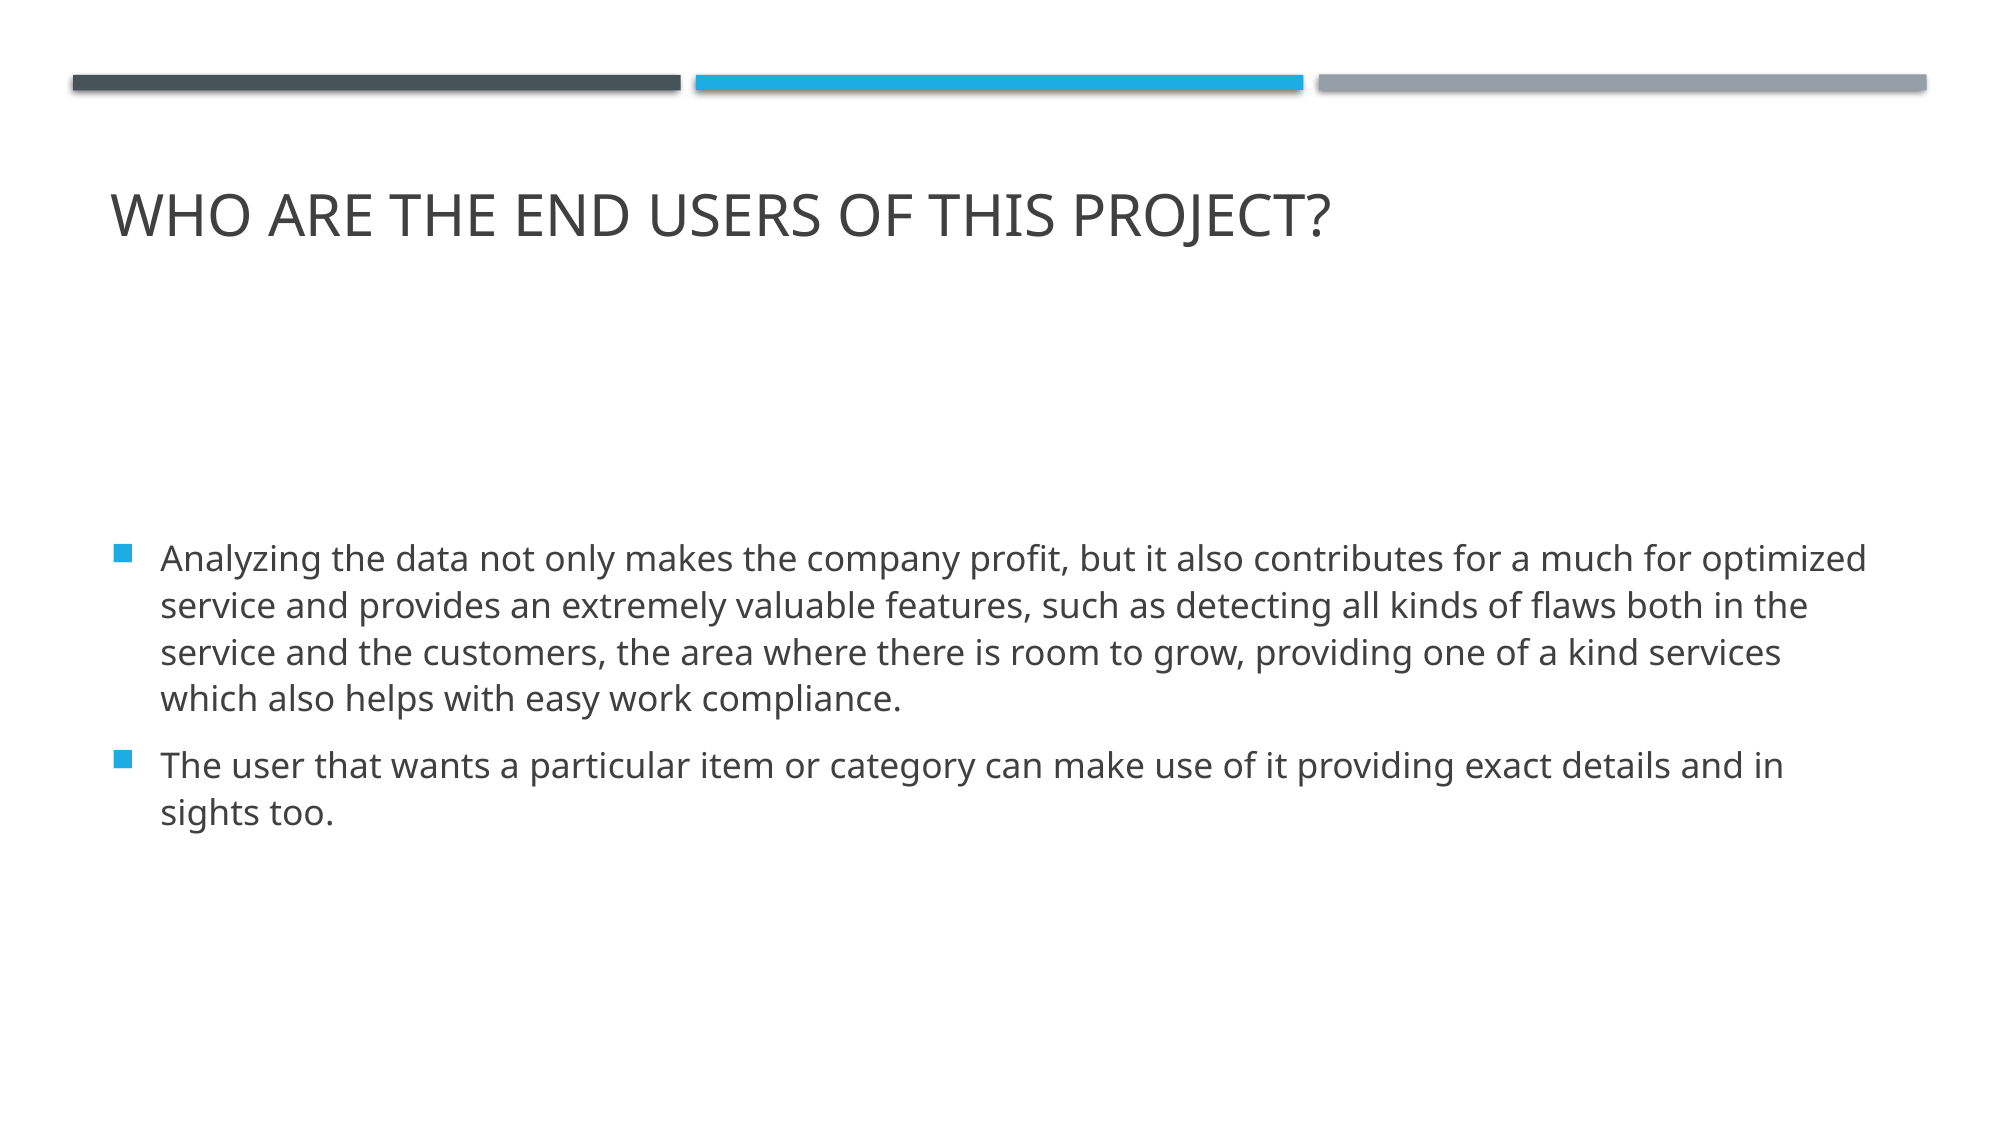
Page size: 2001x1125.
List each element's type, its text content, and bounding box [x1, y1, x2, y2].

list Analyzing the data not only makes the company profit, but it also contributes for a much for optimized service and provides an extremely valuable features, such as detecting all kinds of flaws both in the service and the customers, the area where there is room to grow, providing one of a kind services which also helps with easy work compliance. The user that wants a particular item or category can make use of it providing exact details and in sights too. [95, 383, 1905, 981]
title WHO ARE THE END USERS of this project? [95, 115, 1905, 311]
